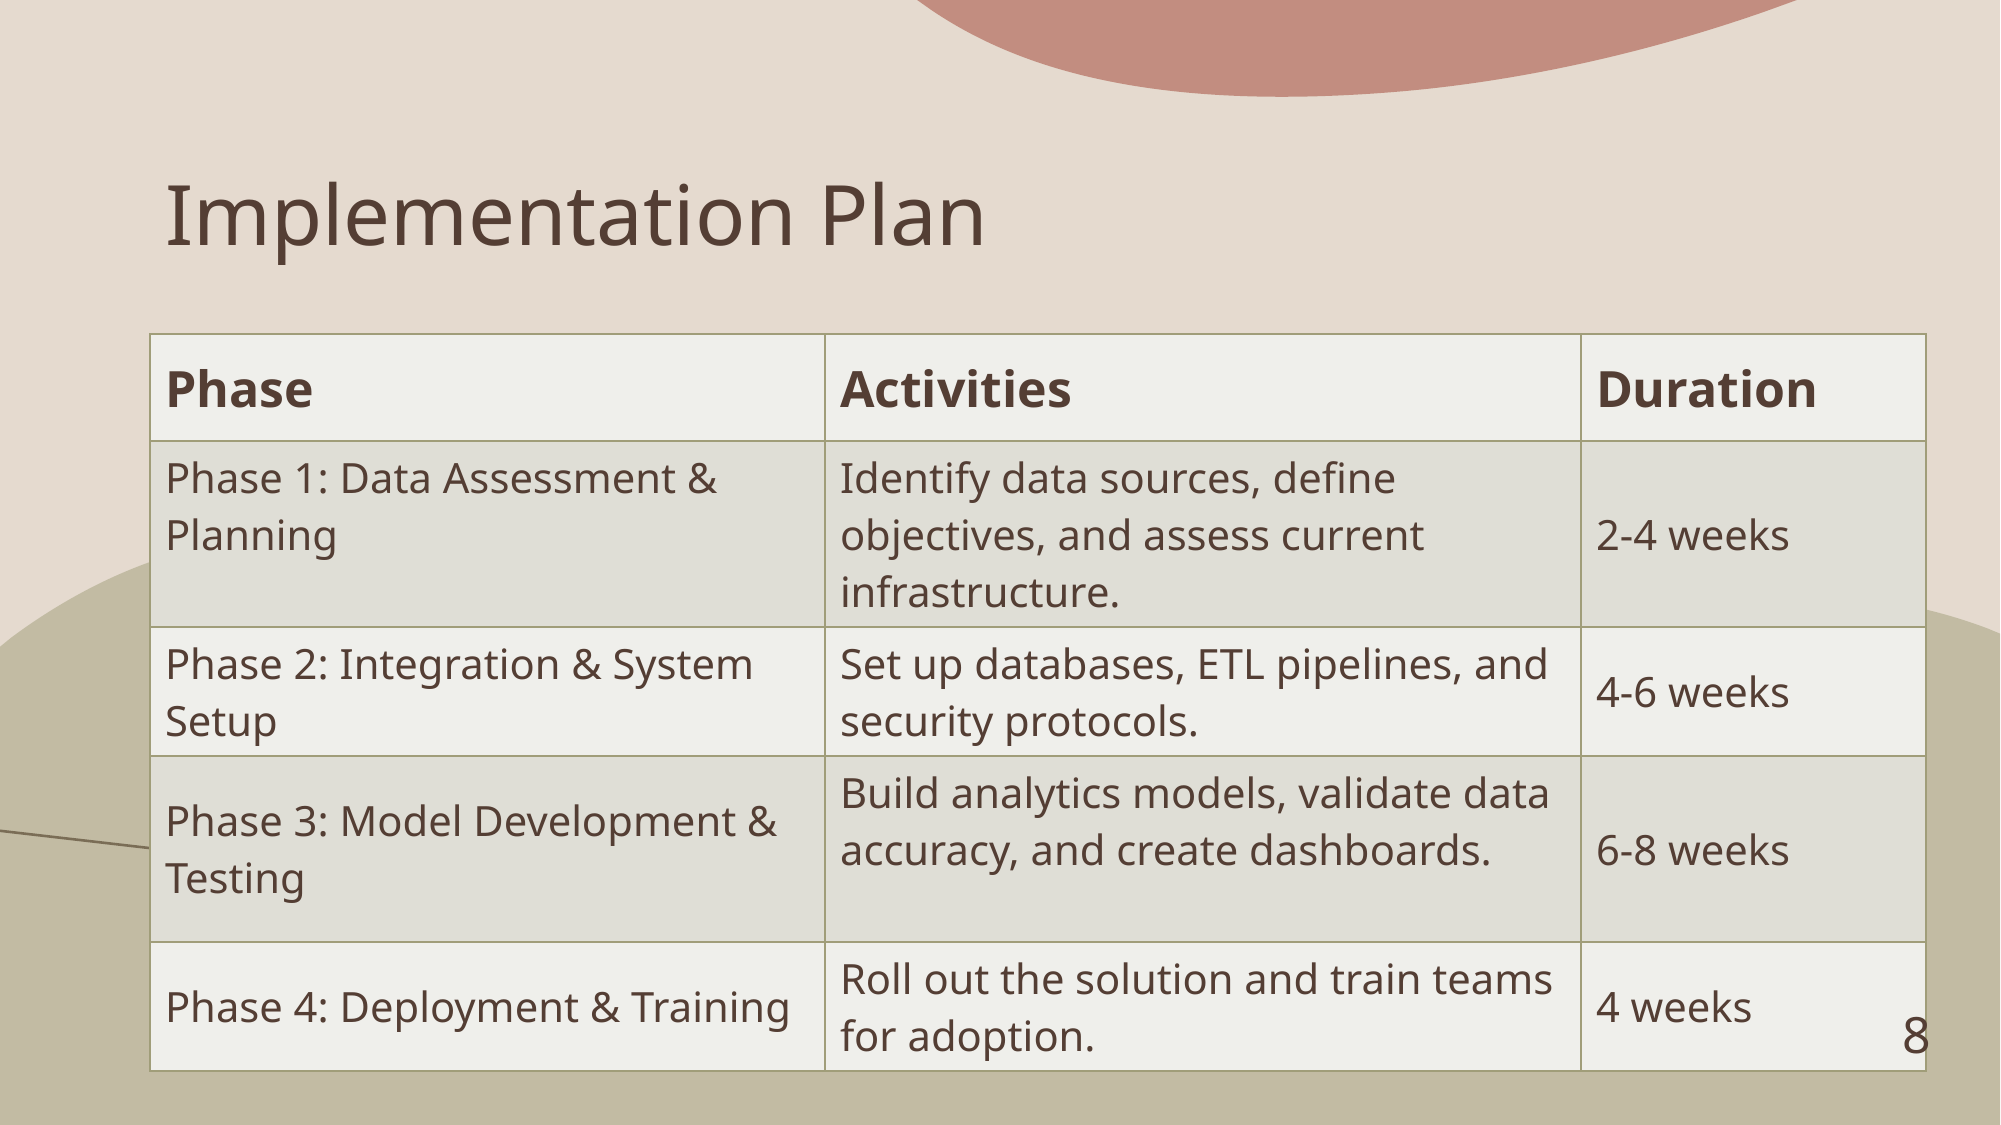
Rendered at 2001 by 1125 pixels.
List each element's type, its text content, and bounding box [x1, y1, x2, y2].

slide_number 8 [1862, 964, 1971, 1112]
table_cell 2-4 weeks [1582, 442, 1925, 626]
table_header Phase [151, 335, 824, 440]
table_cell Phase 4: Deployment & Training [151, 943, 824, 1070]
table_cell Phase 3: Model Development & Testing [151, 757, 824, 941]
table_header Duration [1582, 335, 1925, 440]
table_cell Phase 2: Integration & System Setup [151, 628, 824, 755]
table_cell 6-8 weeks [1582, 757, 1925, 941]
table_cell Identify data sources, define objectives, and assess current infrastructure. [826, 442, 1580, 626]
table_cell Set up databases, ETL pipelines, and security protocols. [826, 628, 1580, 755]
table_header Activities [826, 335, 1580, 440]
table_cell 4 weeks [1582, 943, 1925, 1070]
title Implementation Plan [150, 153, 1926, 271]
table_cell Roll out the solution and train teams for adoption. [826, 943, 1580, 1070]
table_cell Build analytics models, validate data accuracy, and create dashboards. [826, 757, 1580, 941]
table_cell 4-6 weeks [1582, 628, 1925, 755]
table_cell Phase 1: Data Assessment & Planning [151, 442, 824, 626]
